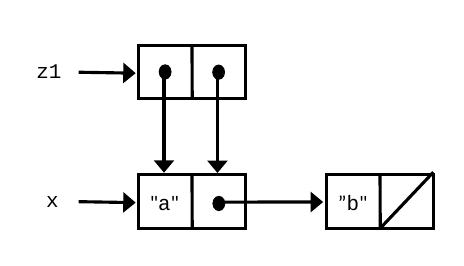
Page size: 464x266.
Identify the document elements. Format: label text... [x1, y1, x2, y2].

text_box "a" [193, 181, 203, 222]
text_box [157, 63, 173, 81]
text_box z1 [21, 50, 90, 90]
text_box [194, 174, 246, 229]
text_box [325, 222, 378, 230]
text_box [137, 222, 190, 229]
text_box [211, 63, 227, 81]
text_box [325, 174, 378, 182]
text_box [137, 44, 246, 100]
text_box ”b" [323, 182, 380, 222]
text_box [380, 172, 434, 229]
text_box "a" [135, 181, 192, 222]
text_box x [31, 179, 99, 220]
text_box [137, 174, 190, 181]
